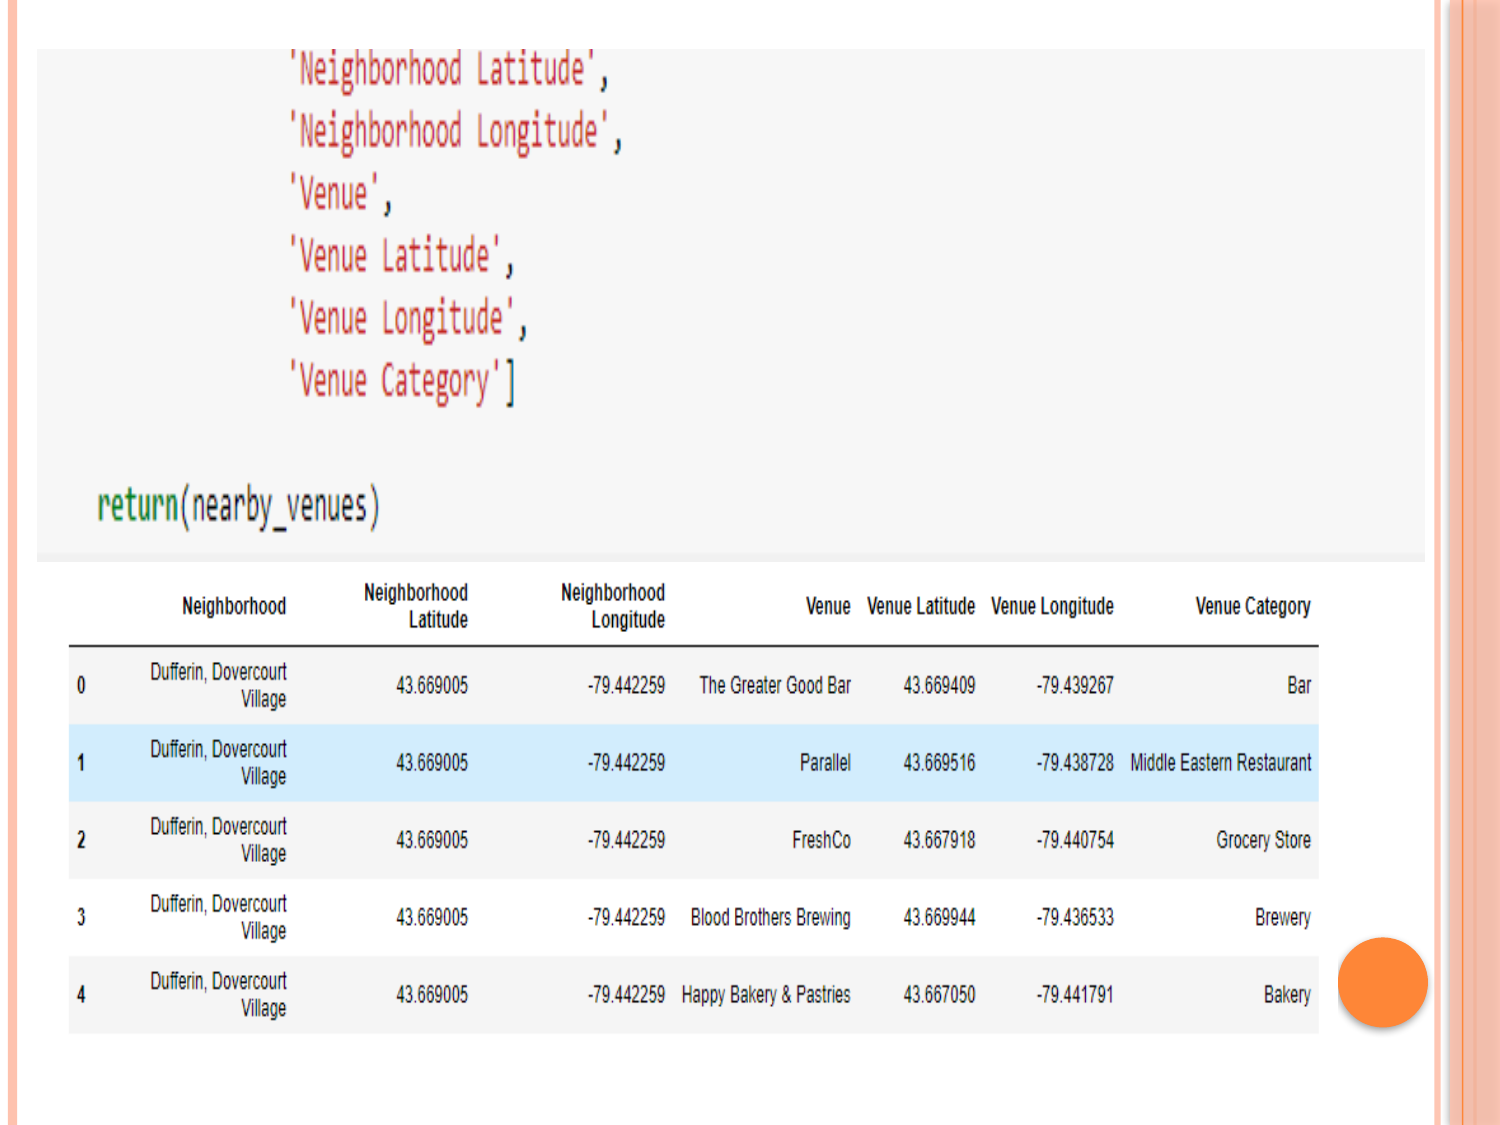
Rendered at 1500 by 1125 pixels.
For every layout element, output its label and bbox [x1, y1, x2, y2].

picture [49, 574, 1338, 1063]
picture [36, 49, 1426, 563]
